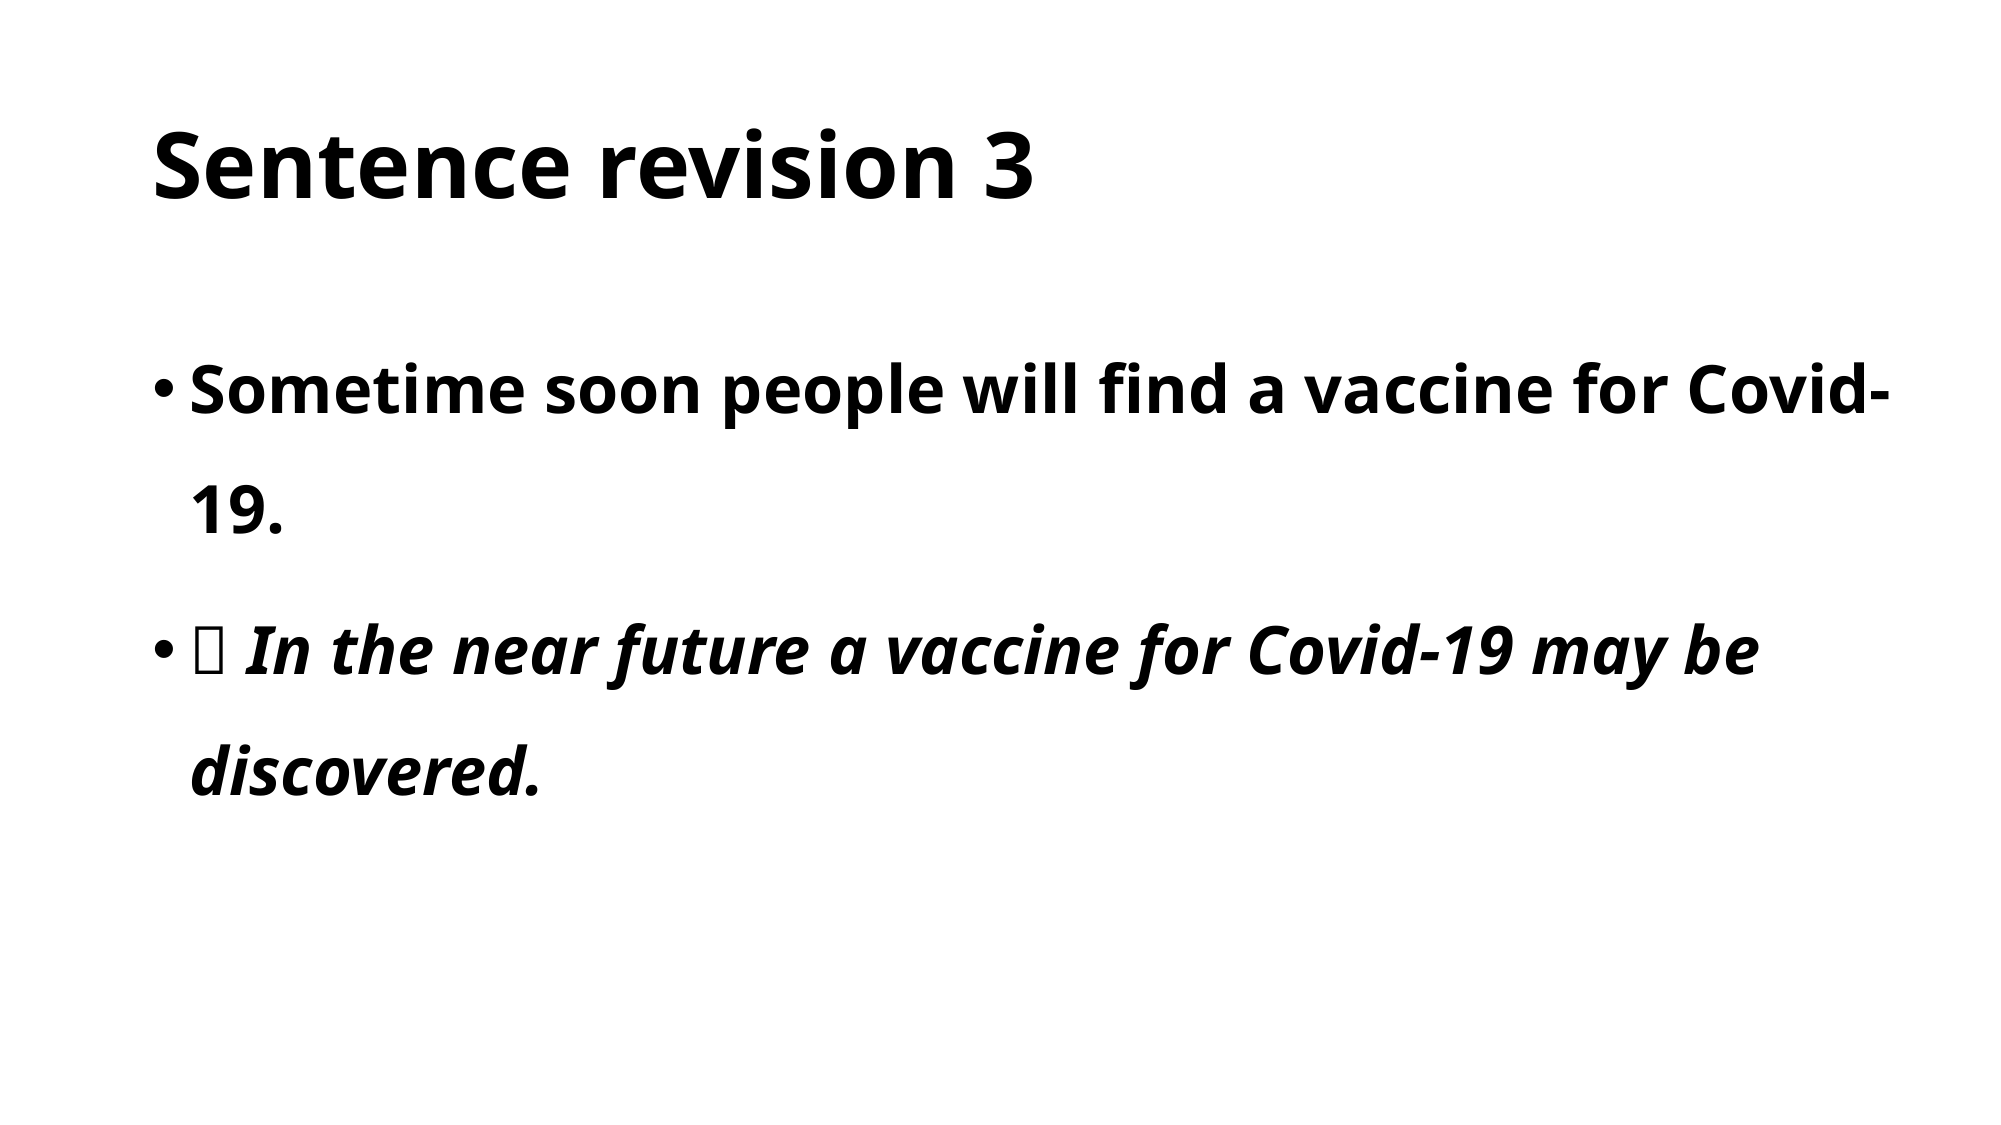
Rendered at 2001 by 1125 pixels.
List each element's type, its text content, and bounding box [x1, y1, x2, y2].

list Sometime soon people will find a vaccine for Covid-19.  In the near future a vaccine for Covid-19 may be discovered. [137, 299, 1912, 1014]
title Sentence revision 3 [137, 59, 1863, 278]
